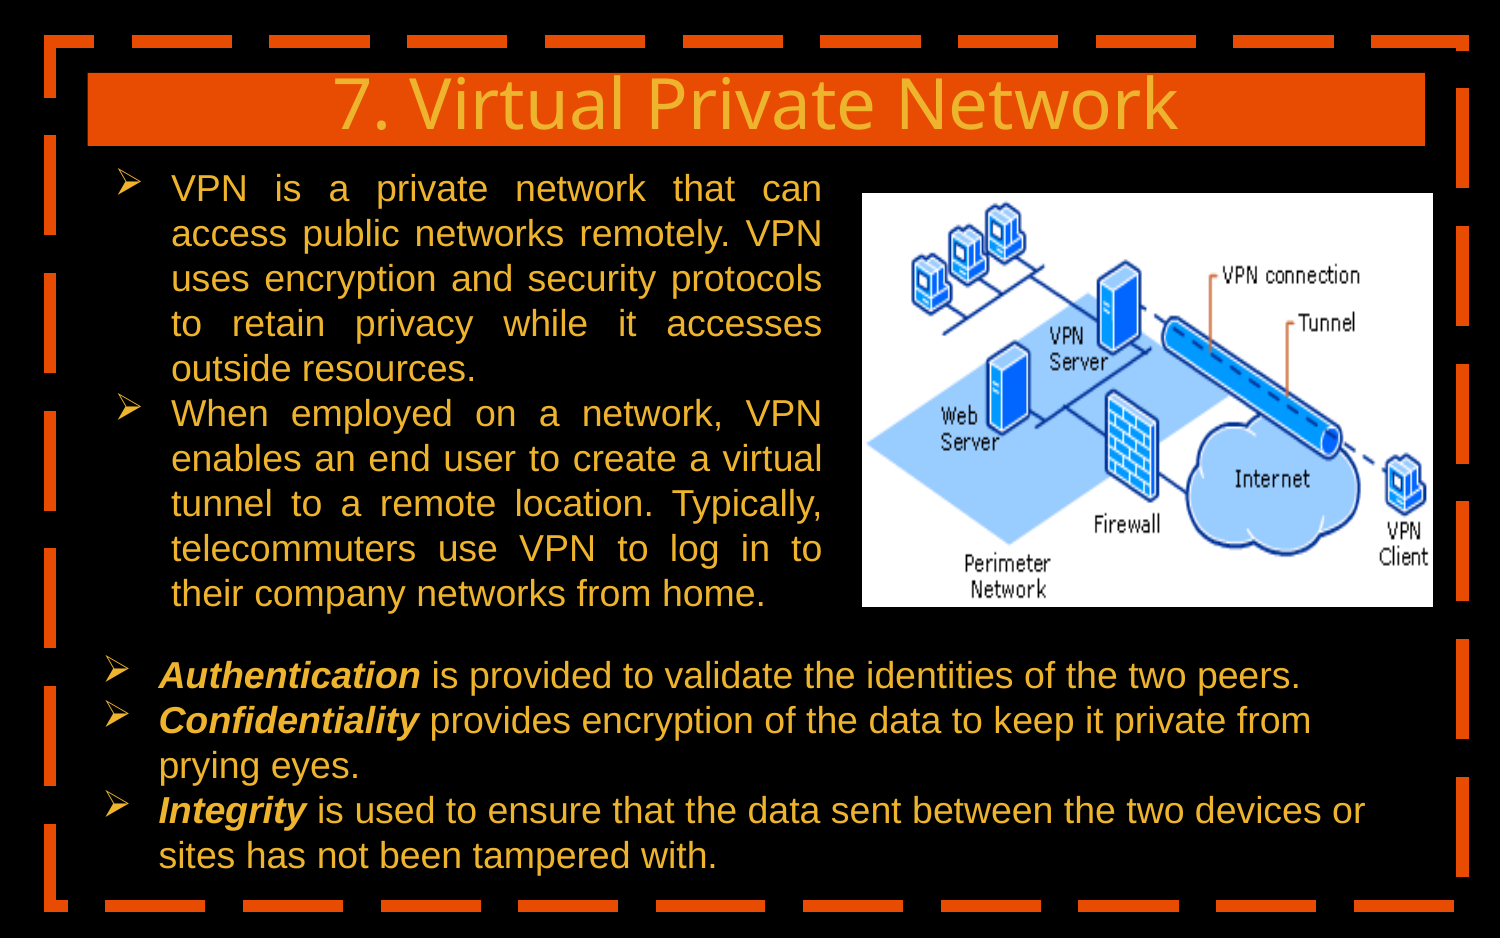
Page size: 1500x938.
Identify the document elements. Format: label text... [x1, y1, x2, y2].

title 7. Virtual Private Network [87, 72, 1426, 147]
text_box Authentication is provided to validate the identities of the two peers. Confidentiality provides encryption of the data to keep it private from prying eyes. Integrity is used to ensure that the data sent between the two devices or sites has not been tampered with. [87, 643, 1413, 884]
text_box VPN is a private network that can access public networks remotely. VPN uses encryption and security protocols to retain privacy while it accesses outside resources. When employed on a network, VPN enables an end user to create a virtual tunnel to a remote location. Typically, telecommuters use VPN to log in to their company networks from home. [99, 156, 838, 621]
picture [862, 193, 1434, 607]
text_box [49, 41, 1463, 907]
